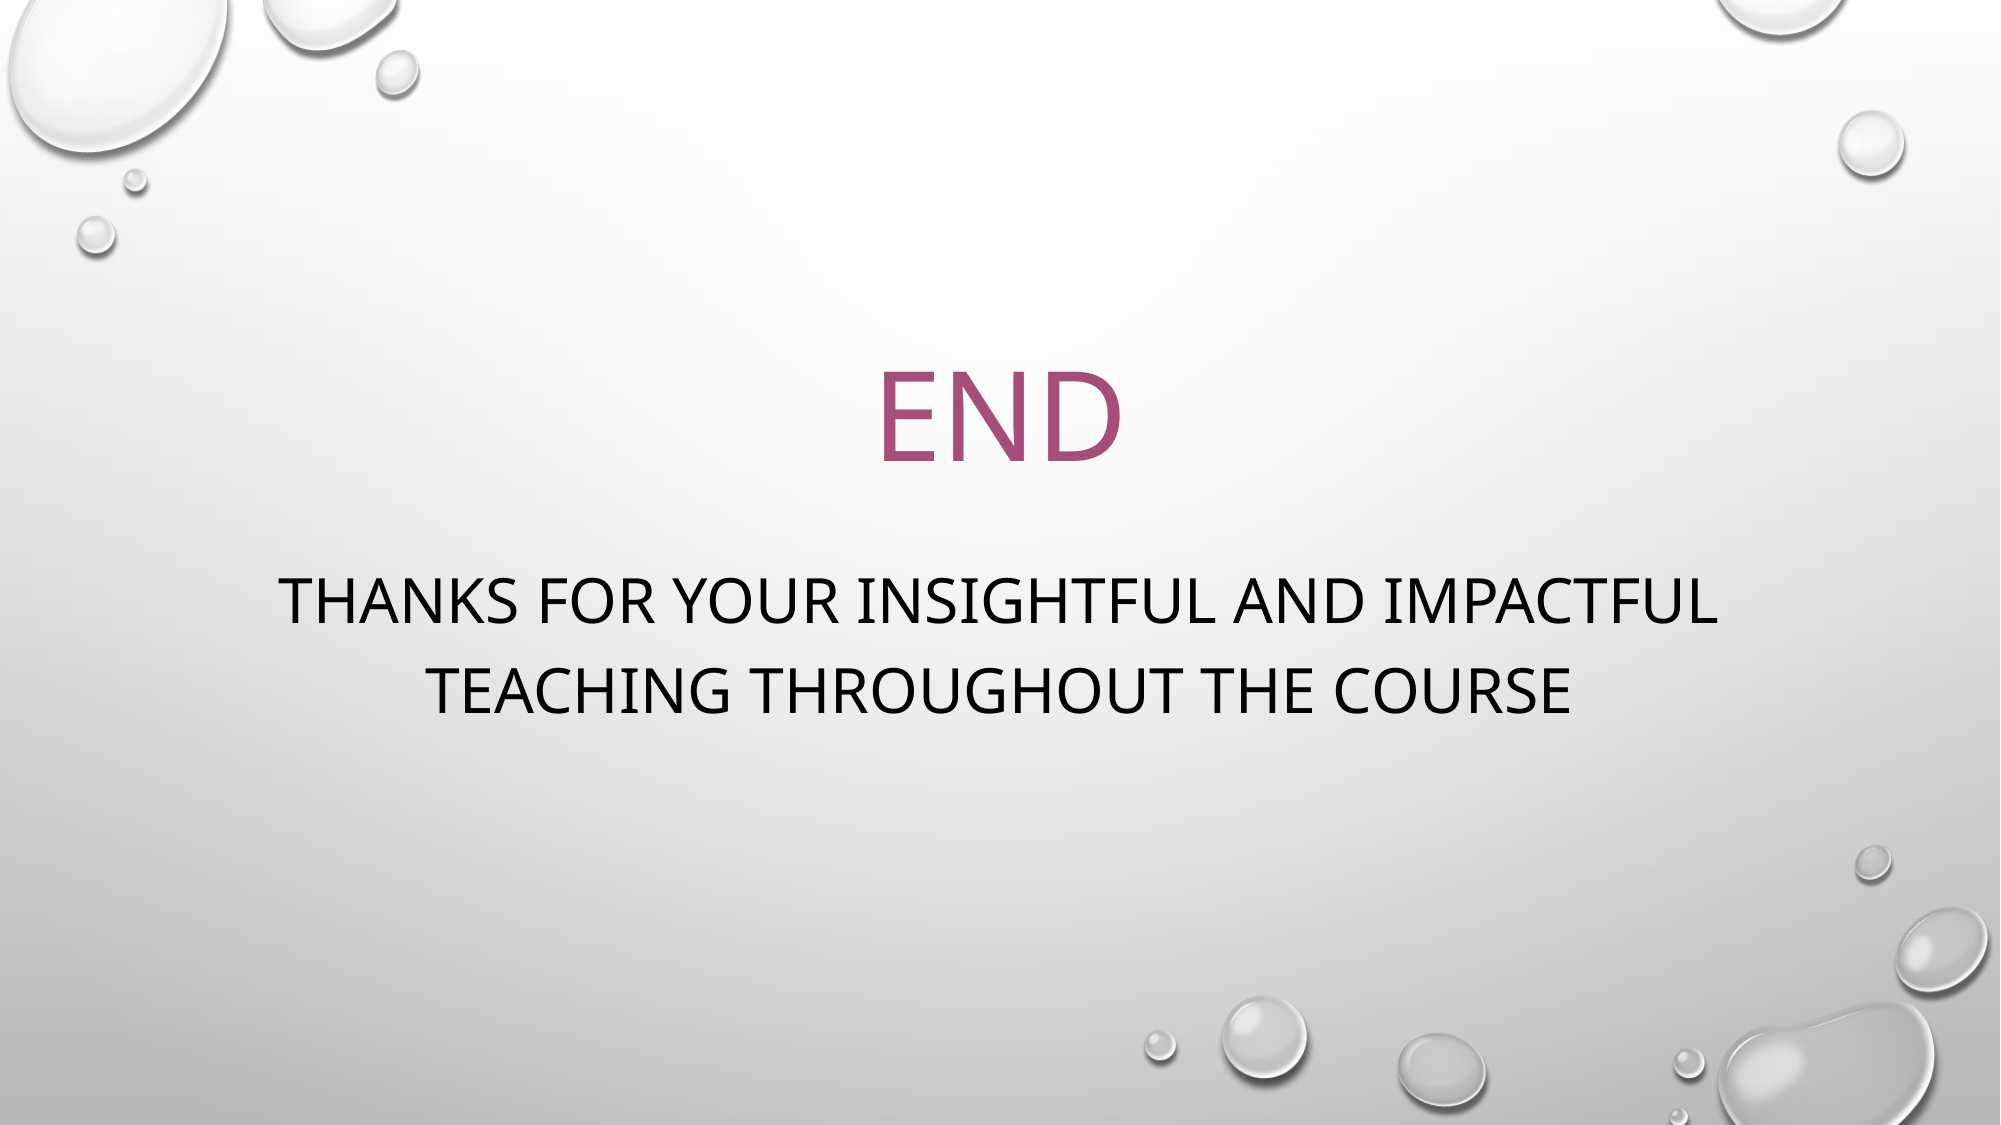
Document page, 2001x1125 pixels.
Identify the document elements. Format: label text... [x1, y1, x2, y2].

title END [149, 99, 1851, 506]
list THANKS FOR YOUR INSIGHTFUL AND IMPACTFUL TEACHING THROUGHOUT THE COURSE [149, 506, 1851, 767]
picture [0, 0, 2000, 1125]
